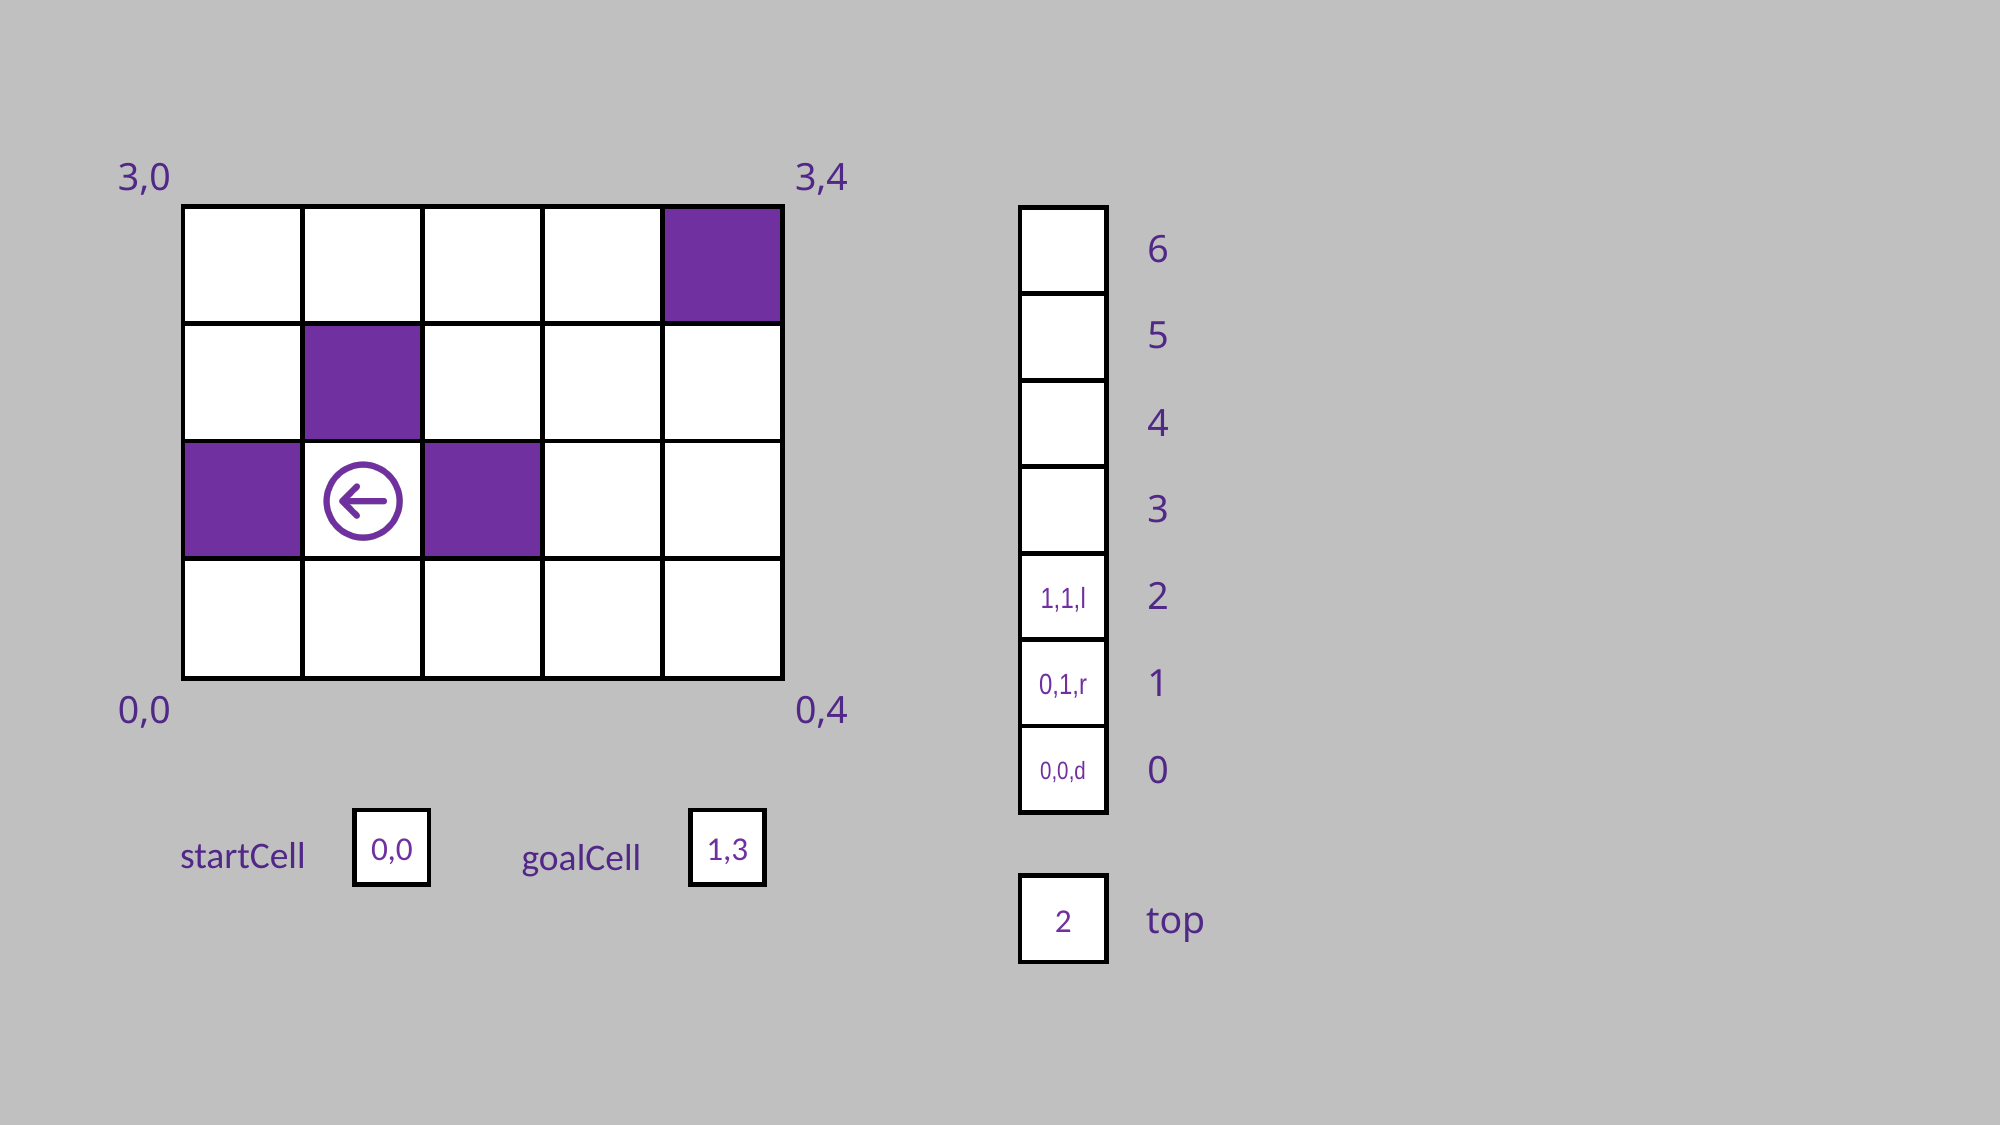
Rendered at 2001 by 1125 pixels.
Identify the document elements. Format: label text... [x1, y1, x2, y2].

text_box [422, 557, 542, 679]
text_box [422, 440, 542, 557]
text_box [182, 557, 302, 679]
text_box [302, 323, 422, 440]
text_box [302, 440, 422, 557]
text_box 1,3 [689, 809, 766, 885]
text_box 0,0 [103, 678, 186, 739]
text_box [422, 323, 542, 440]
text_box [182, 205, 302, 323]
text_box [1019, 207, 1219, 962]
text_box 3,4 [780, 145, 863, 206]
text_box 0,0 [354, 809, 430, 885]
text_box 0,4 [780, 678, 863, 739]
text_box [182, 323, 302, 440]
text_box [422, 205, 542, 323]
text_box [662, 323, 784, 440]
text_box [302, 557, 422, 679]
text_box [542, 205, 662, 323]
text_box [182, 440, 302, 557]
text_box startCell [165, 823, 321, 884]
text_box [542, 323, 662, 440]
text_box [662, 557, 784, 679]
text_box goalCell [506, 825, 657, 886]
text_box [662, 440, 784, 557]
picture [313, 451, 413, 551]
text_box [302, 205, 422, 323]
text_box 3,0 [103, 145, 186, 206]
text_box [542, 557, 662, 679]
text_box [662, 205, 784, 323]
text_box [542, 440, 662, 557]
